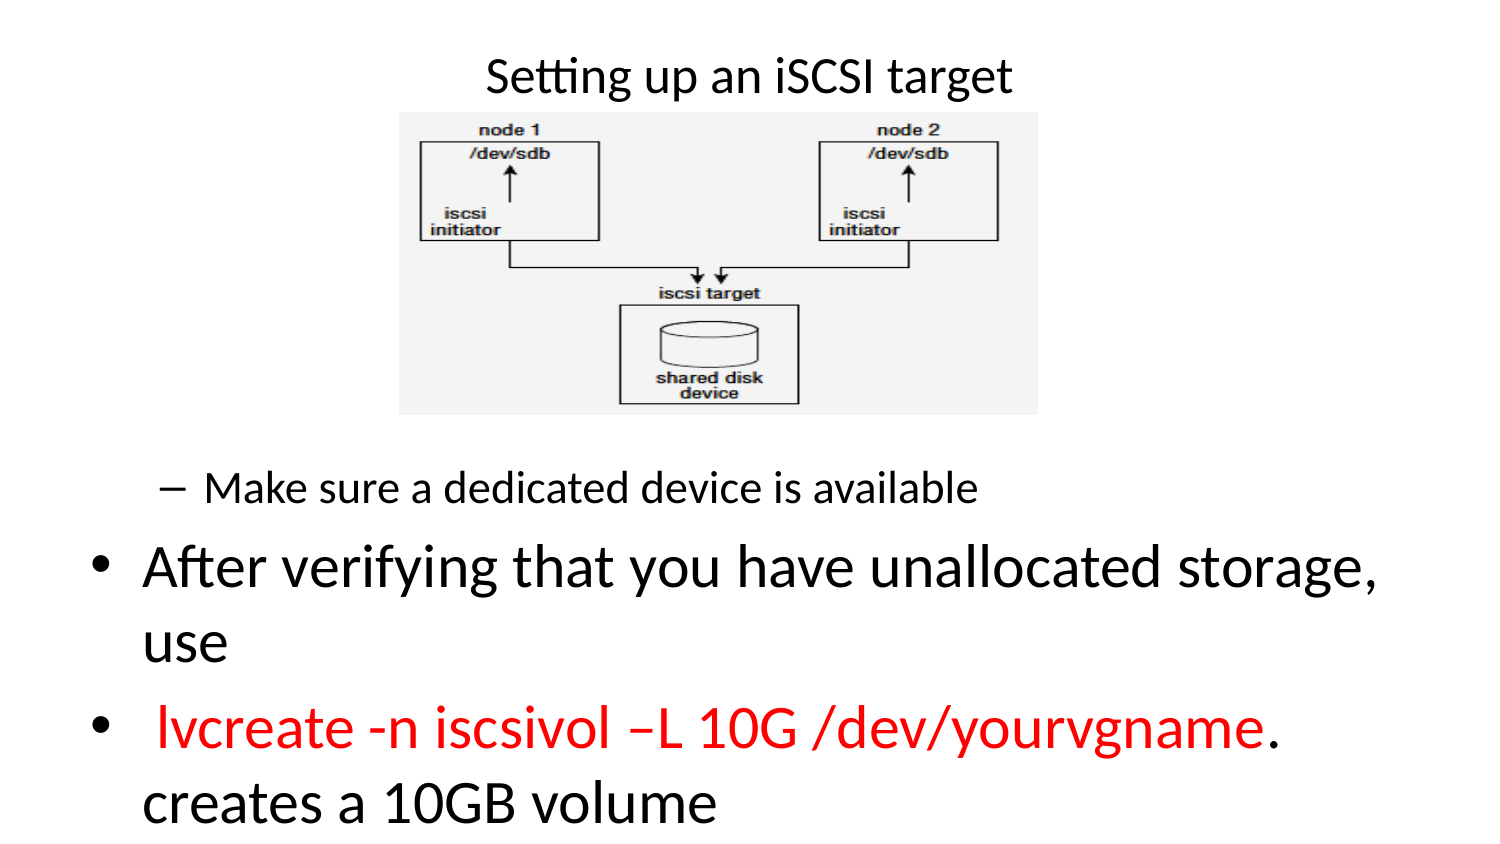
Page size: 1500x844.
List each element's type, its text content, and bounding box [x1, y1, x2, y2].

picture [399, 112, 1038, 416]
title Setting up an iSCSI target [75, 33, 1425, 175]
list Make sure a dedicated device is available After verifying that you have unallocated storage, use lvcreate -n iscsivol –L 10G /dev/yourvgname. creates a 10GB volume [75, 450, 1425, 844]
